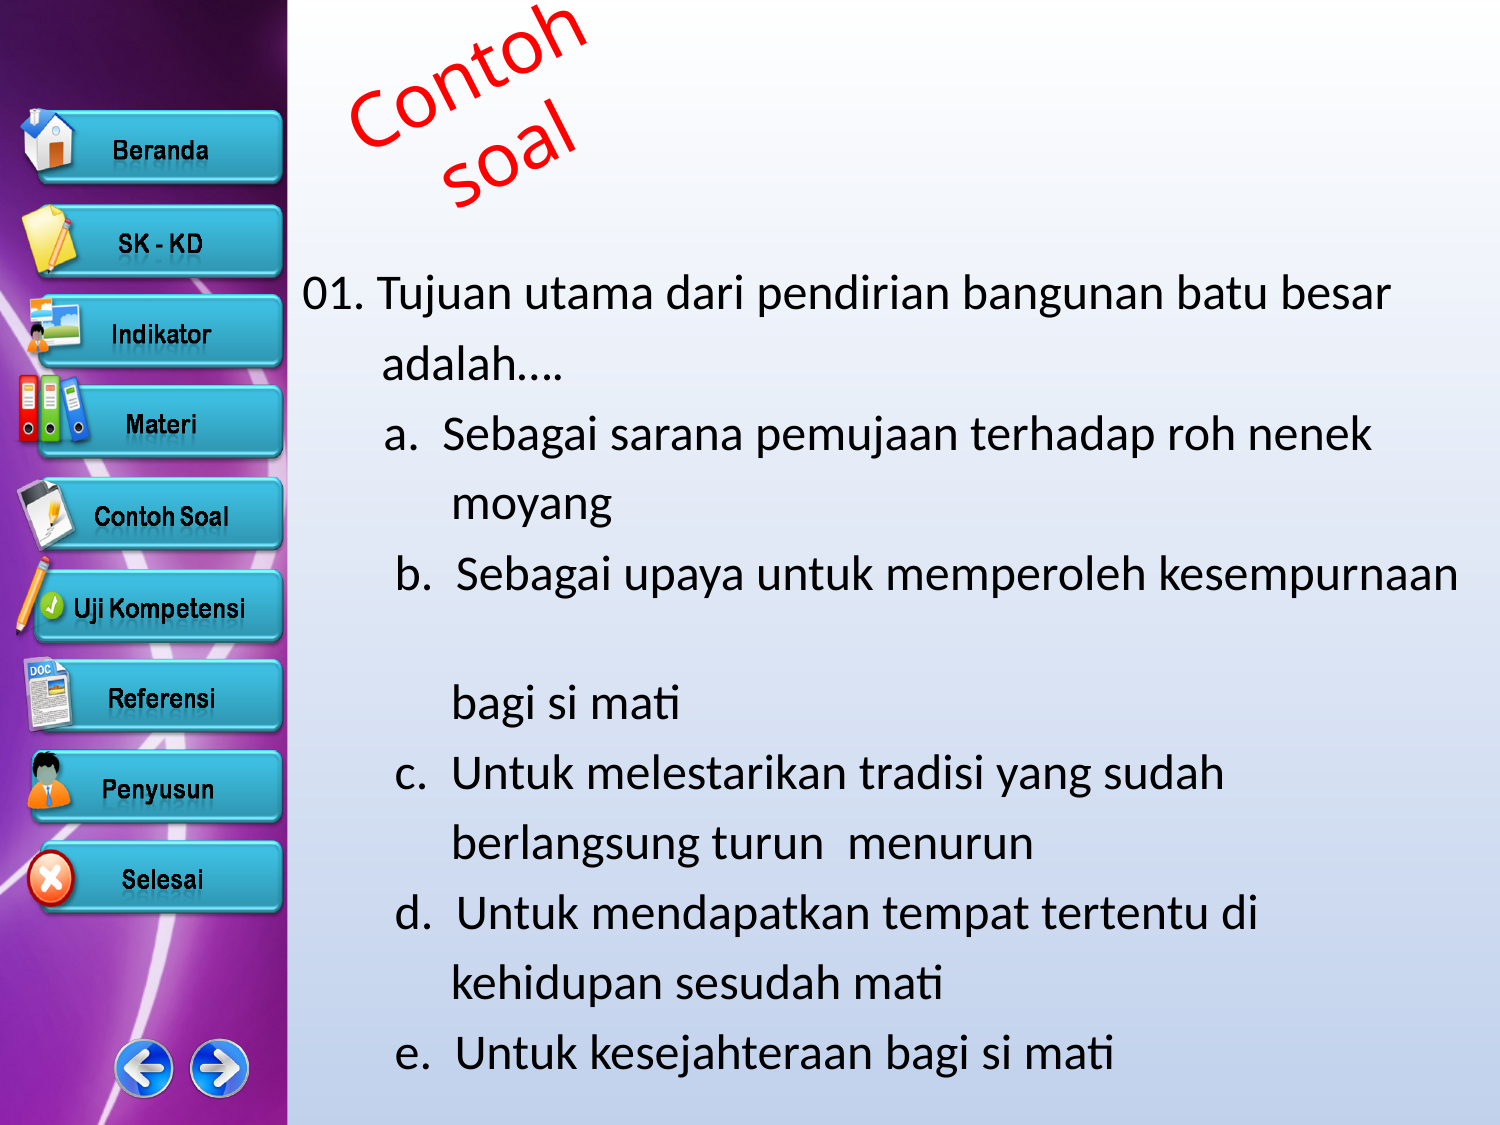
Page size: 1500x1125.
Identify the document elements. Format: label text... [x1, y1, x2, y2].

title Contoh soal [380, 0, 646, 112]
list 01. Tujuan utama dari pendirian bangunan batu besar adalah…. a. Sebagai sarana pemujaan terhadap roh nenek moyang b. Sebagai upaya untuk memperoleh kesempurnaan bagi si mati c. Untuk melestarikan tradisi yang sudah berlangsung turun menurun d. Untuk mendapatkan tempat tertentu di kehidupan sesudah mati e. Untuk kesejahteraan bagi si mati [287, 112, 1476, 1076]
picture [0, 0, 288, 1125]
